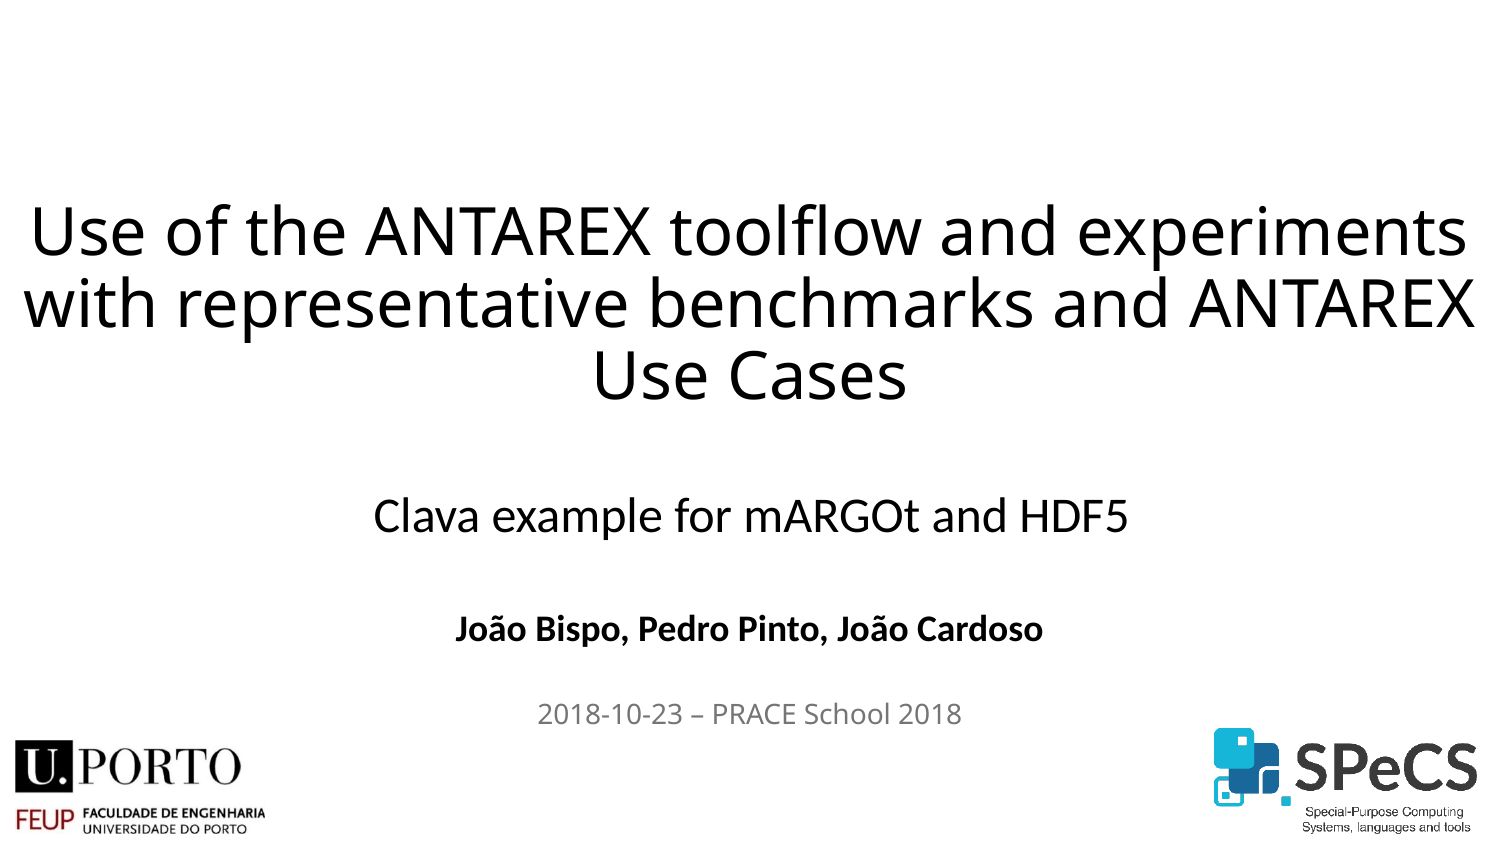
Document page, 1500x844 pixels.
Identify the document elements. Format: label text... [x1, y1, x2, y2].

subtitle João Bispo, Pedro Pinto, João Cardoso [219, 587, 1280, 688]
picture [1214, 728, 1479, 834]
text_box Clava example for mARGOt and HDF5 [219, 475, 1284, 551]
picture [15, 740, 265, 834]
title Use of the ANTAREX toolflow and experiments with representative benchmarks and ANTAREX Use Cases [0, 93, 1500, 422]
text_box 2018-10-23 – PRACE School 2018 [0, 688, 1500, 738]
